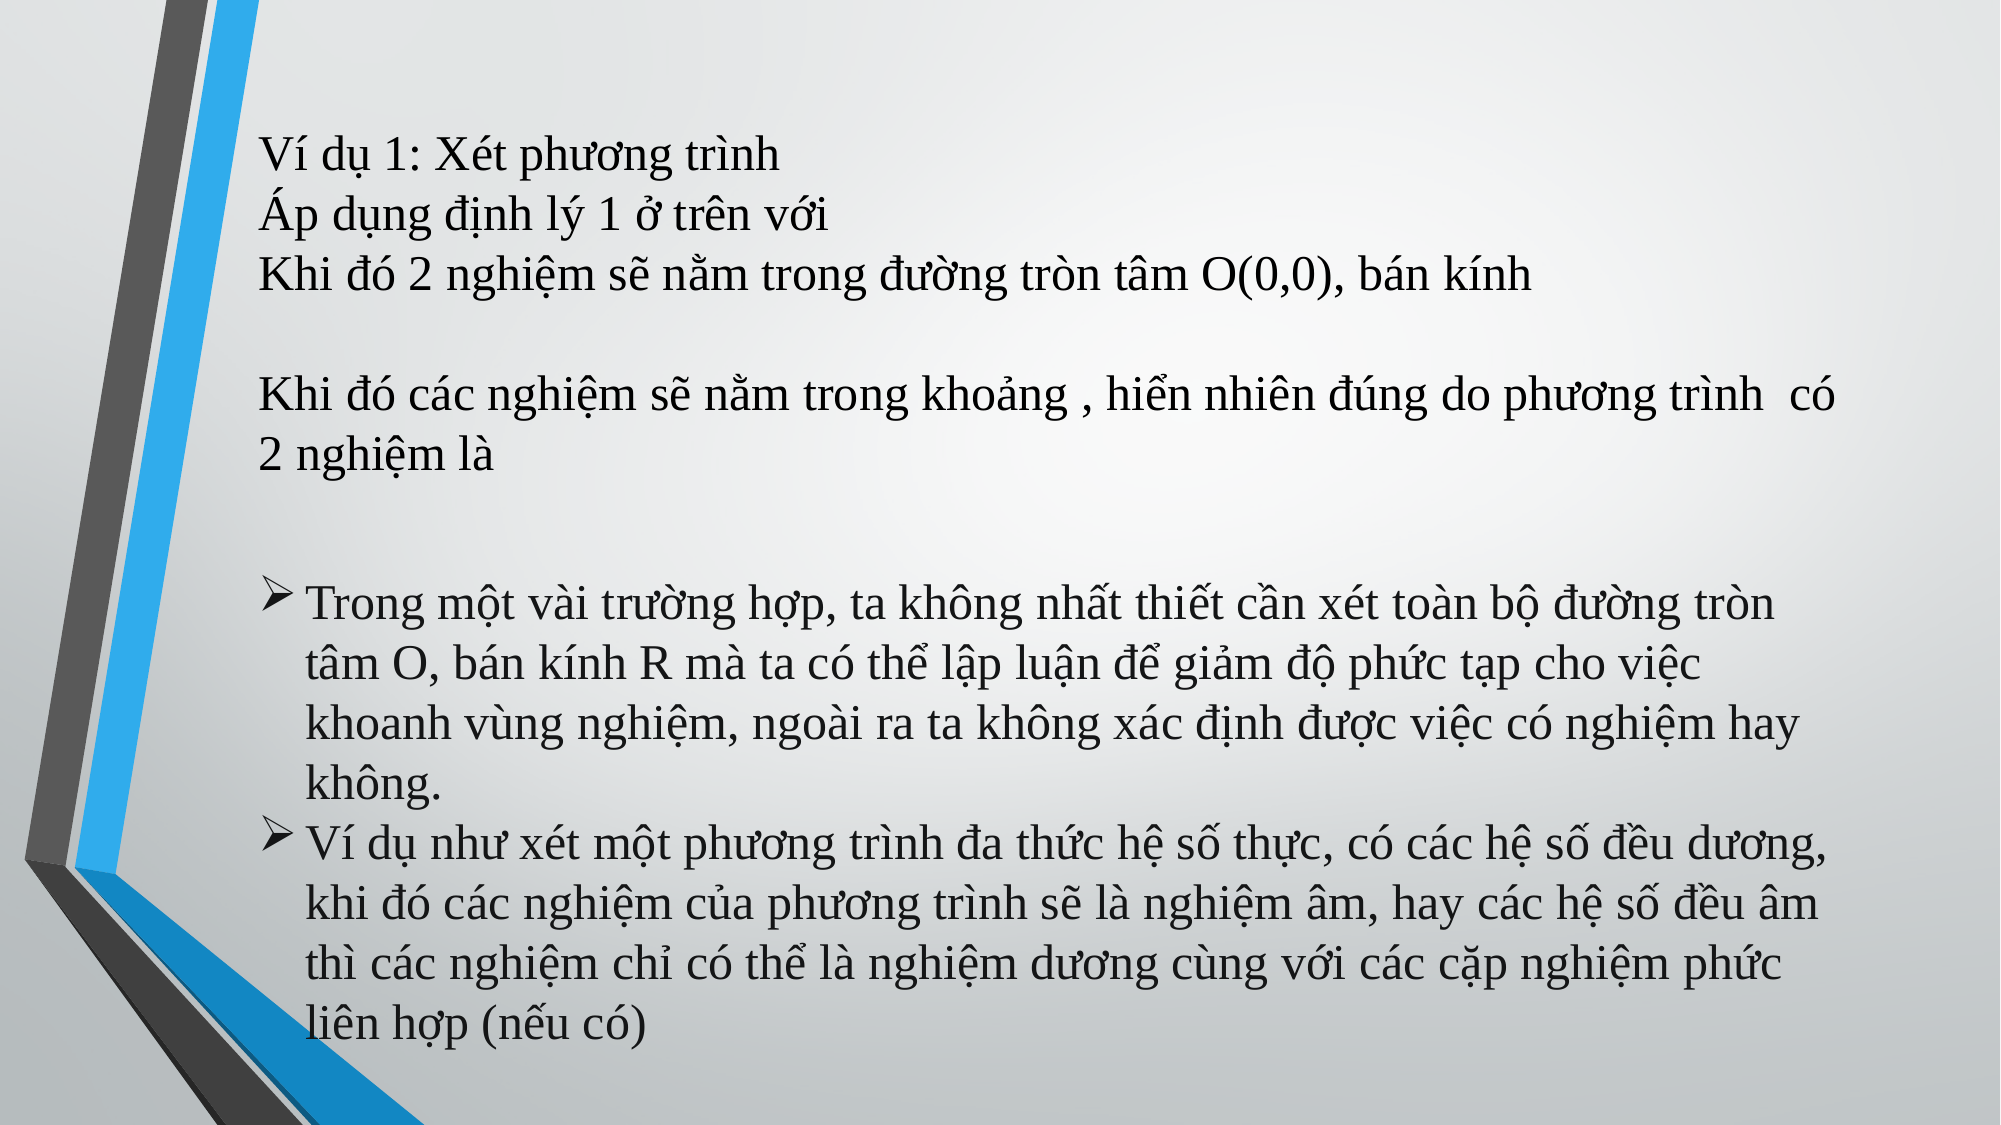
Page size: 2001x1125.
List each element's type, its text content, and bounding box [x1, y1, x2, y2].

text_box Trong một vài trường hợp, ta không nhất thiết cần xét toàn bộ đường tròn tâm O, bán kính R mà ta có thể lập luận để giảm độ phức tạp cho việc khoanh vùng nghiệm, ngoài ra ta không xác định được việc có nghiệm hay không. Ví dụ như xét một phương trình đa thức hệ số thực, có các hệ số đều dương, khi đó các nghiệm của phương trình sẽ là nghiệm âm, hay các hệ số đều âm thì các nghiệm chỉ có thể là nghiệm dương cùng với các cặp nghiệm phức liên hợp (nếu có) [243, 562, 1853, 960]
